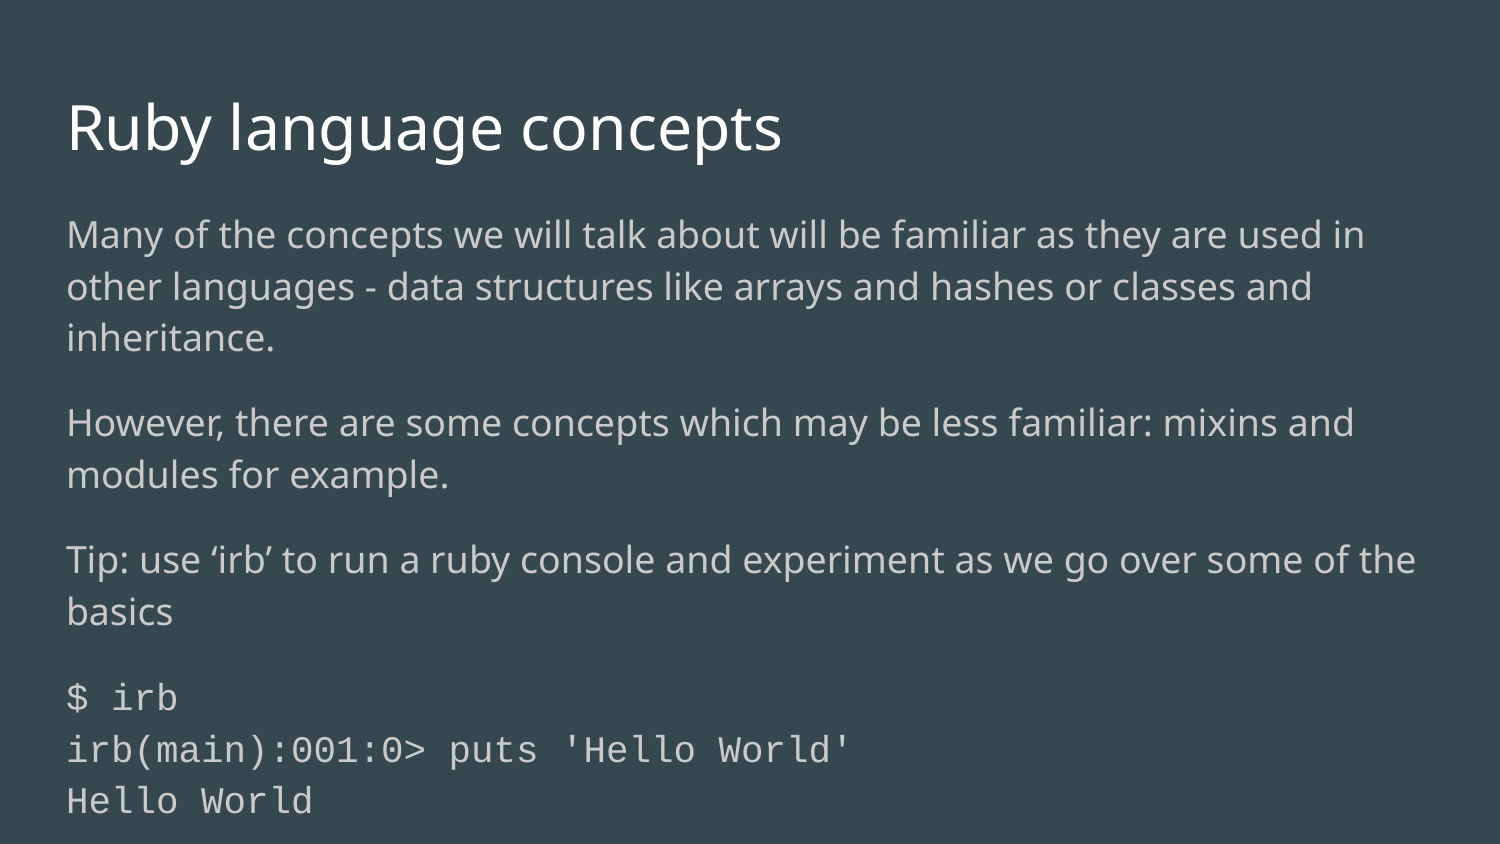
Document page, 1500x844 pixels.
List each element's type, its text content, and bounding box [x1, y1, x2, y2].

list Many of the concepts we will talk about will be familiar as they are used in other languages - data structures like arrays and hashes or classes and inheritance. However, there are some concepts which may be less familiar: mixins and modules for example. Tip: use ‘irb’ to run a ruby console and experiment as we go over some of the basics $ irb irb(main):001:0> puts 'Hello World' Hello World [51, 189, 1449, 750]
title Ruby language concepts [51, 72, 1449, 167]
